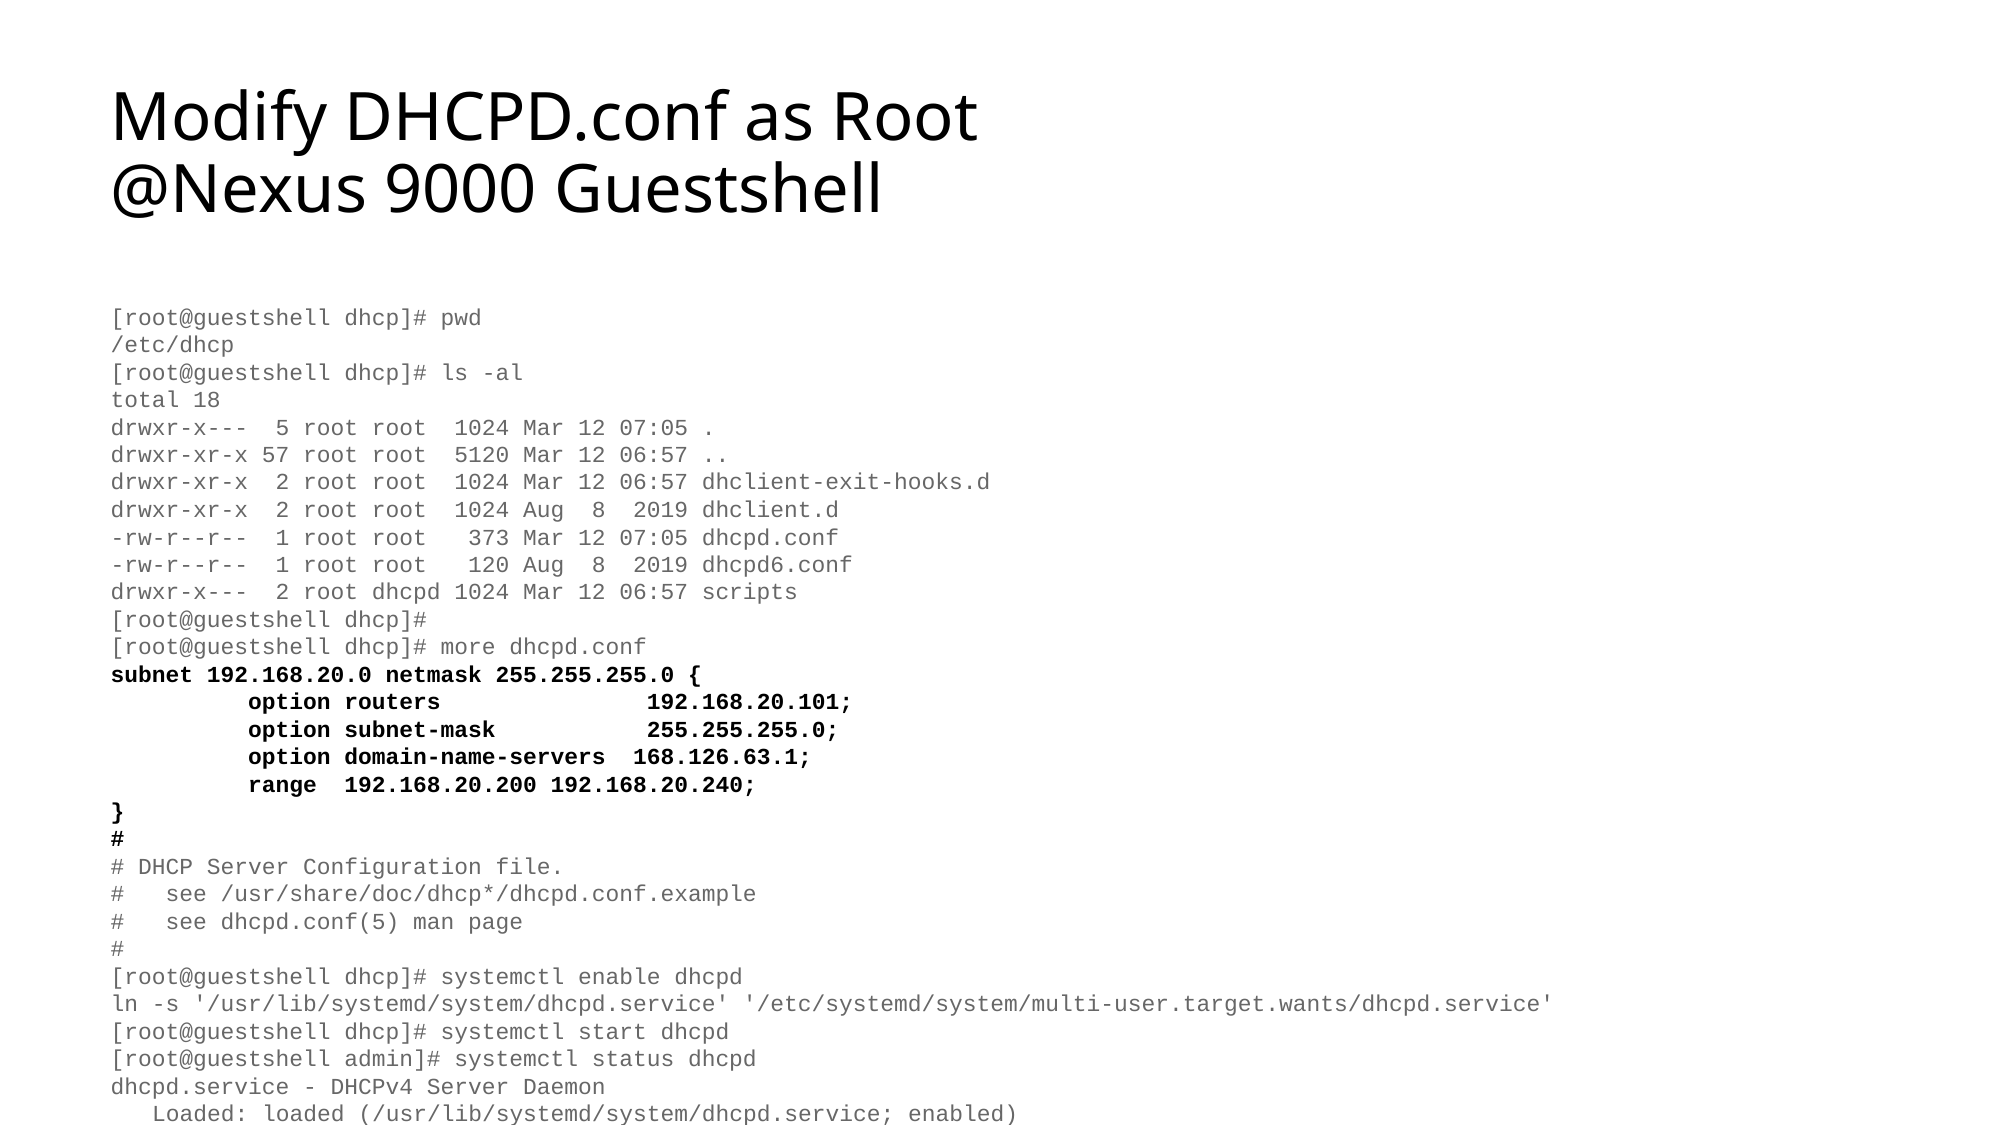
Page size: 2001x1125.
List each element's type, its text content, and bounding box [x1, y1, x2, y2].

title Modify DHCPD.conf as Root @Nexus 9000 Guestshell [95, 74, 1922, 235]
list [root@guestshell dhcp]# pwd /etc/dhcp [root@guestshell dhcp]# ls -al total 18 drwxr-x--- 5 root root 1024 Mar 12 07:05 . drwxr-xr-x 57 root root 5120 Mar 12 06:57 .. drwxr-xr-x 2 root root 1024 Mar 12 06:57 dhclient-exit-hooks.d drwxr-xr-x 2 root root 1024 Aug 8 2019 dhclient.d -rw-r--r-- 1 root root 373 Mar 12 07:05 dhcpd.conf -rw-r--r-- 1 root root 120 Aug 8 2019 dhcpd6.conf drwxr-x--- 2 root dhcpd 1024 Mar 12 06:57 scripts [root@guestshell dhcp]# [root@guestshell dhcp]# more dhcpd.conf subnet 192.168.20.0 netmask 255.255.255.0 { option routers 192.168.20.101; option subnet-mask 255.255.255.0; option domain-name-servers 168.126.63.1; range 192.168.20.200 192.168.20.240; } # # DHCP Server Configuration file. # see /usr/share/doc/dhcp*/dhcpd.conf.example # see dhcpd.conf(5) man page # [root@guestshell dhcp]# systemctl enable dhcpd ln -s '/usr/lib/systemd/system/dhcpd.service' '/etc/systemd/system/multi-user.target.wants/dhcpd.service' [root@guestshell dhcp]# systemctl start dhcpd [root@guestshell admin]# systemctl status dhcpd dhcpd.service - DHCPv4 Server Daemon Loaded: loaded (/usr/lib/systemd/system/dhcpd.service; enabled) Active: active (running) since Thu 2020-03-12 07:14:11 UTC; 3s ago Docs: man:dhcpd(8) man:dhcpd.conf(5) Main PID: 248 (dhcpd) Status: "Dispatching packets..." CGroup: /system.slice/dhcpd.service └─248 /usr/sbin/dhcpd -f -cf /etc/dhcp/dhcpd.conf -user dhcpd -group dhcpd --no-pid Mar 12 07:14:11 guestshell dhcpd[248]: to which interface ps-inb is attached. ** Mar 12 07:14:11 guestshell dhcpd[248]: Mar 12 07:14:11 guestshell dhcpd[248]: Mar 12 07:14:11 guestshell dhcpd[248]: No subnet declaration for ps-eobc (no IPv4 addresses). Mar 12 07:14:11 guestshell dhcpd[248]: ** Ignoring requests on ps-eobc. If this is not what Mar 12 07:14:11 guestshell dhcpd[248]: you want, please write a subnet declaration Mar 12 07:14:11 guestshell dhcpd[248]: in your dhcpd.conf file for the network segment Mar 12 07:14:11 guestshell dhcpd[248]: to which interface ps-eobc is attached. ** Mar 12 07:14:11 guestshell dhcpd[248]: Mar 12 07:14:11 guestshell dhcpd[248]: Sending on Socket/fallback/fallback-net [root@guestshell admin]# [95, 294, 1922, 988]
